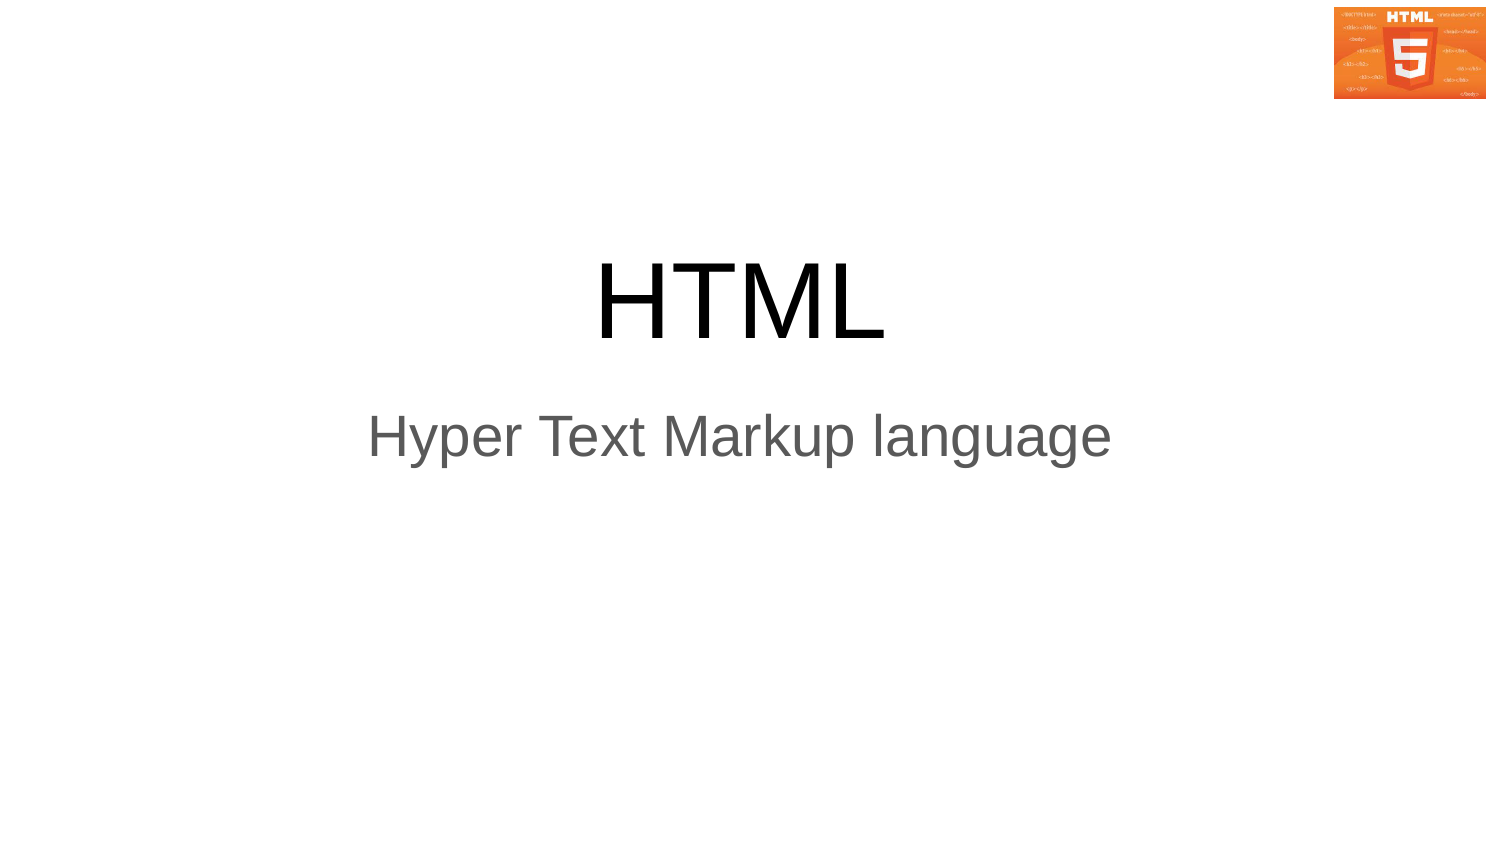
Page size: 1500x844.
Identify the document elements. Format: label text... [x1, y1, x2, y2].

subtitle Hyper Text Markup language [41, 388, 1440, 519]
picture [1334, 7, 1486, 99]
title HTML [41, 40, 1440, 378]
